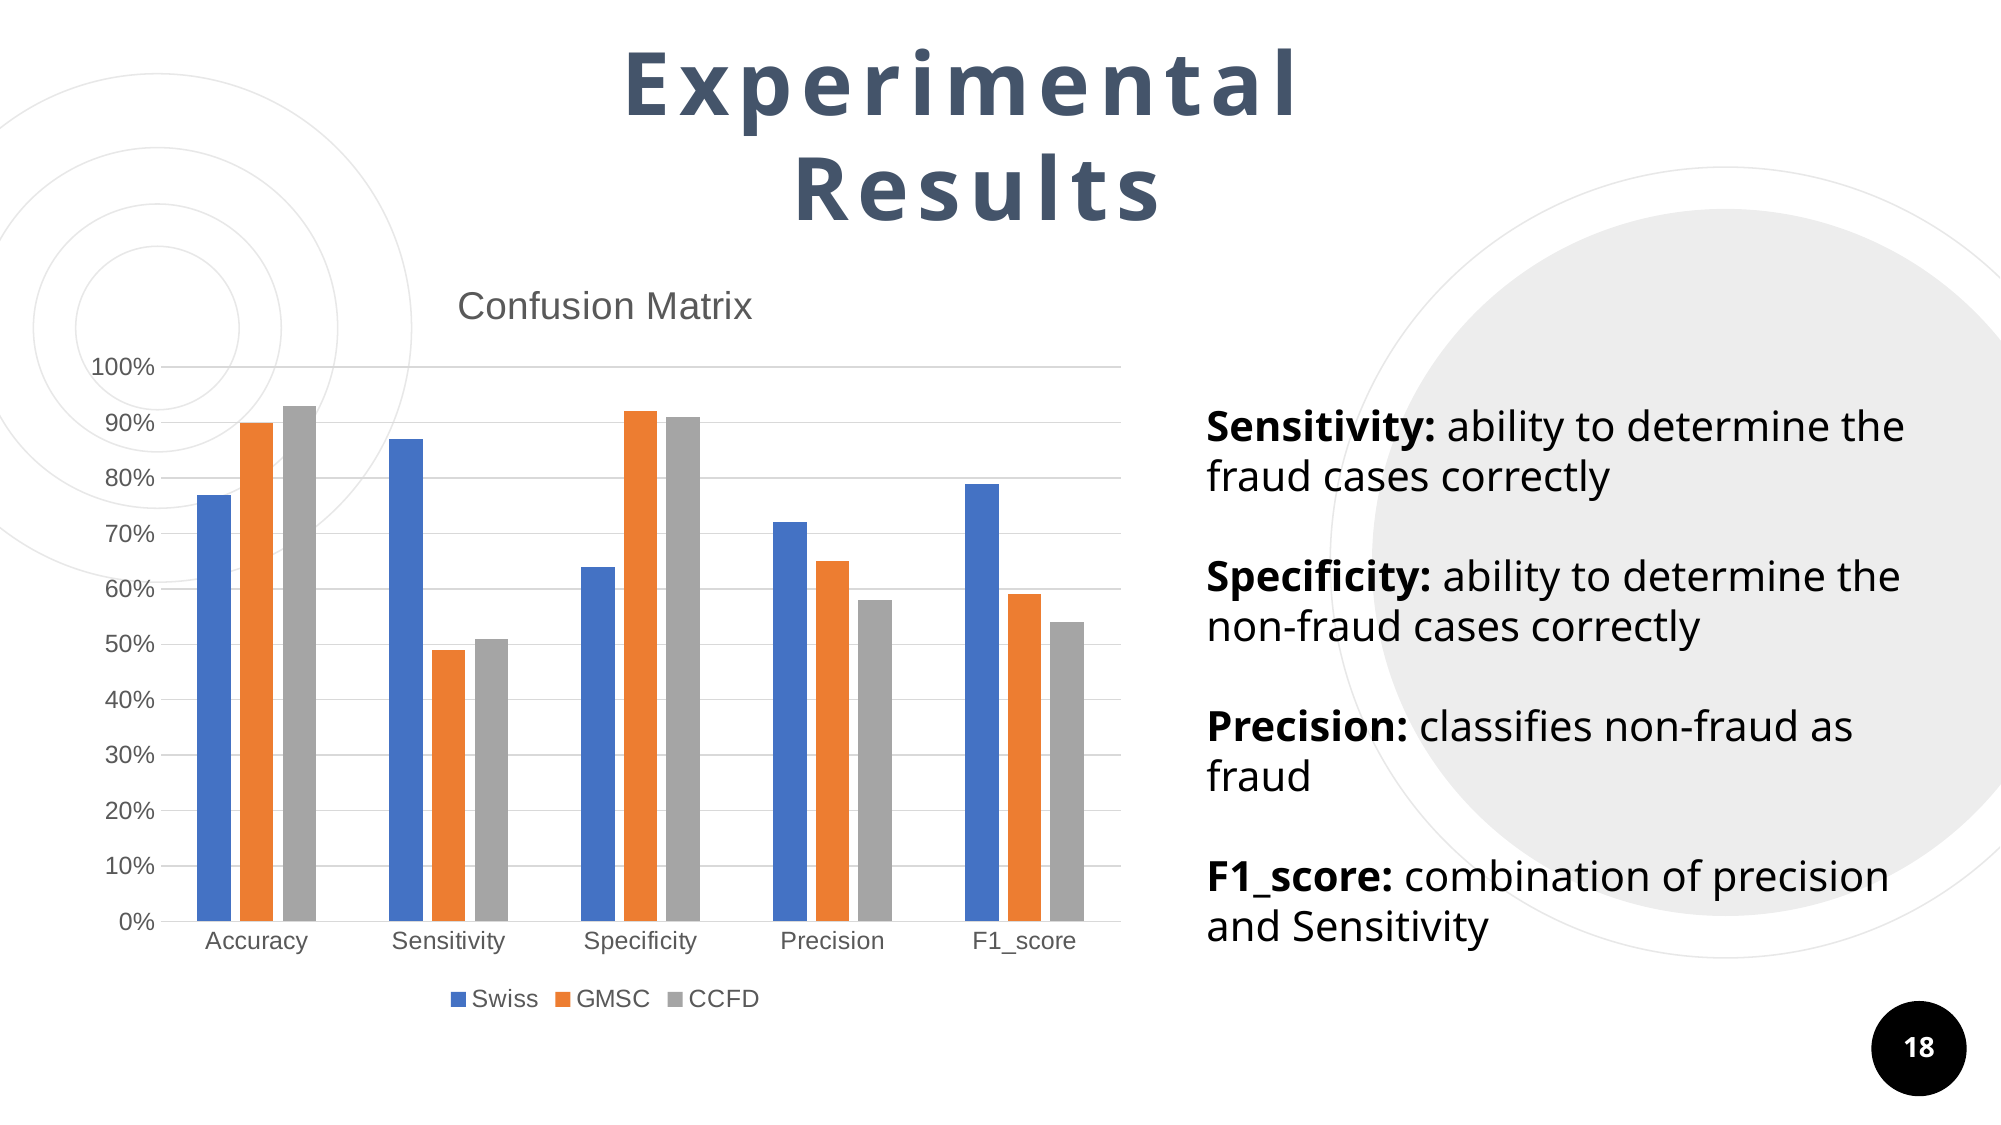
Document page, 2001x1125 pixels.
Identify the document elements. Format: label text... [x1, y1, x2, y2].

chart [68, 247, 1143, 1019]
text_box Sensitivity: ability to determine the fraud cases correctly Specificity: ability to determine the non-fraud cases correctly Precision: classifies non-fraud as fraud F1_score: combination of precision and Sensitivity [1191, 392, 1967, 958]
slide_number 18 [1871, 1000, 1967, 1097]
text_box Experimental Results [428, 20, 1524, 246]
